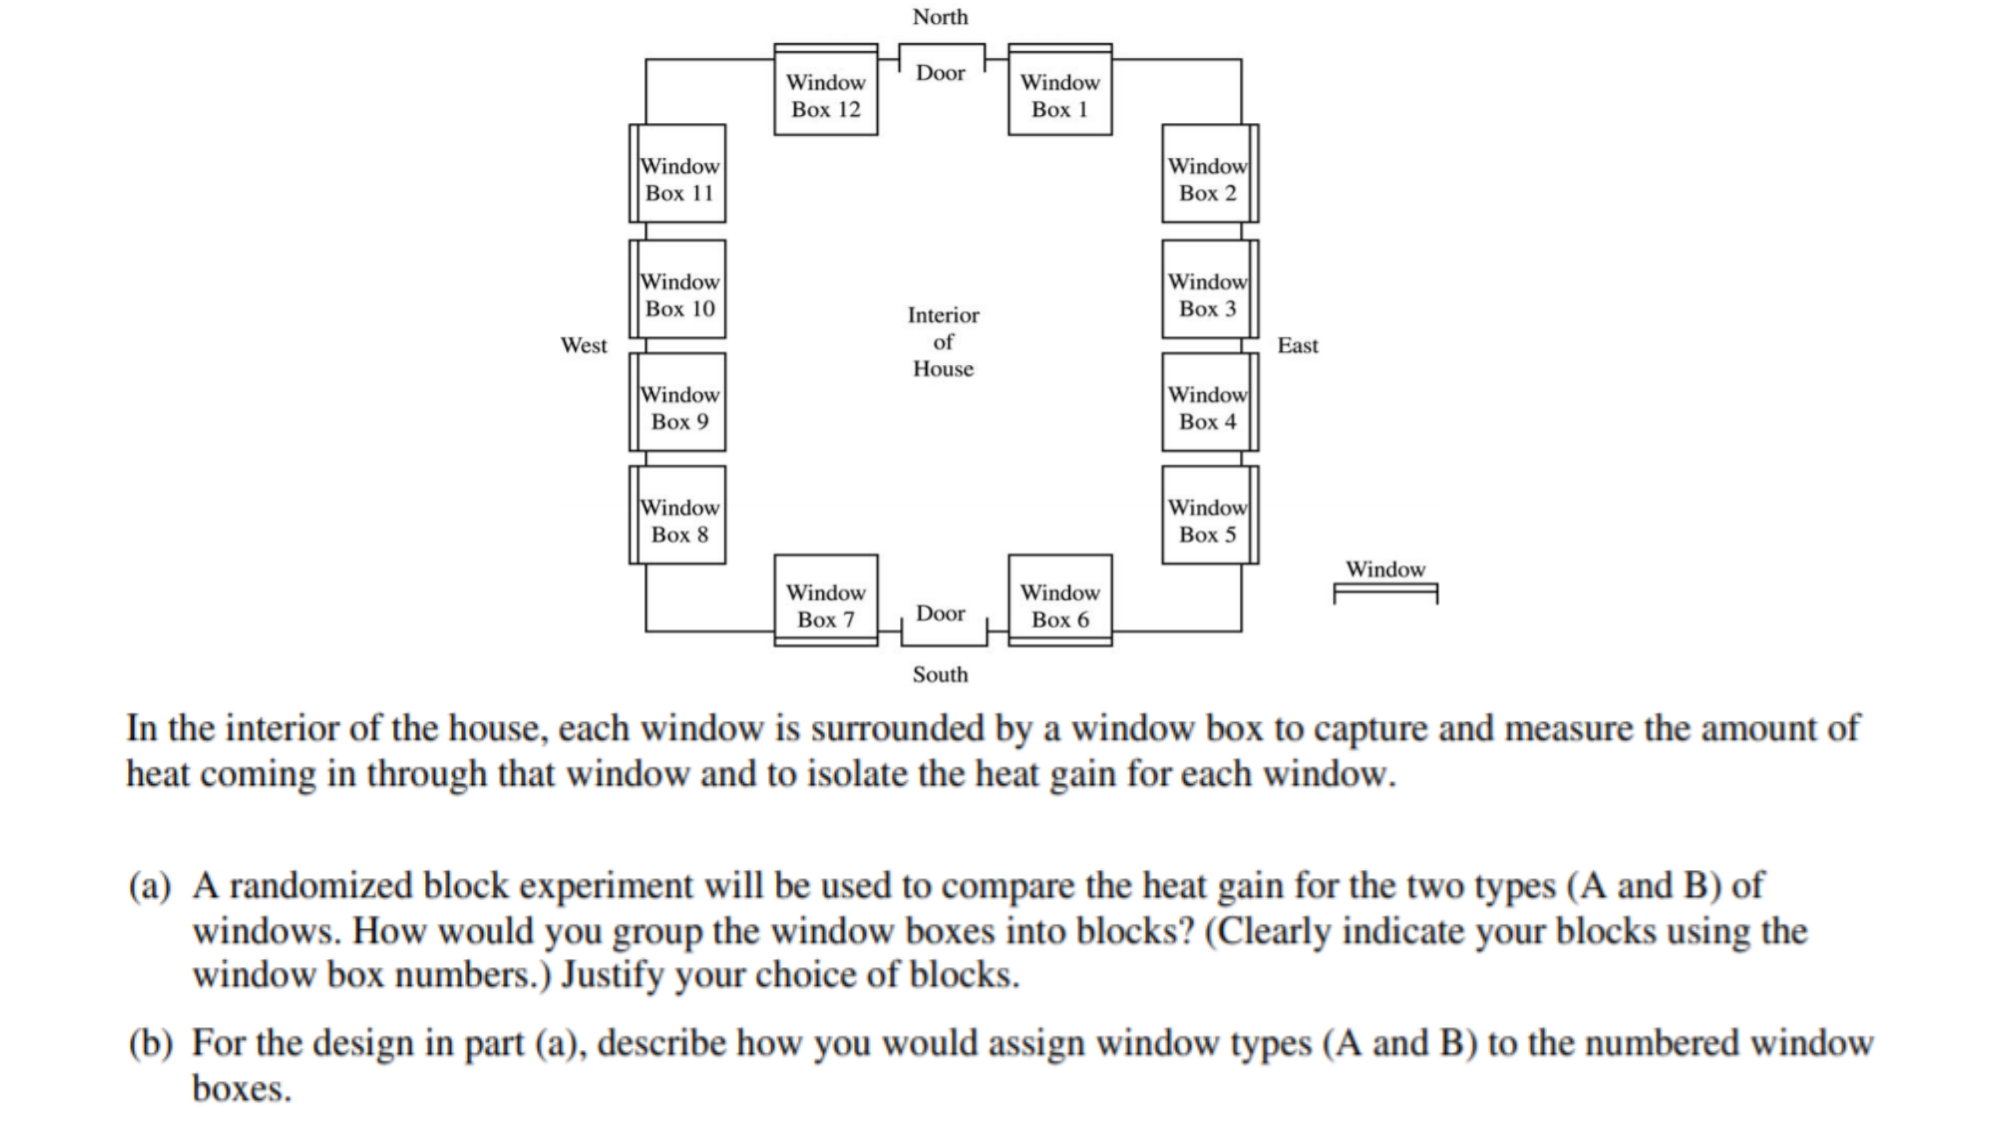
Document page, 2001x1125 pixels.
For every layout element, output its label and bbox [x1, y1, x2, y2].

picture [114, 0, 1886, 1107]
